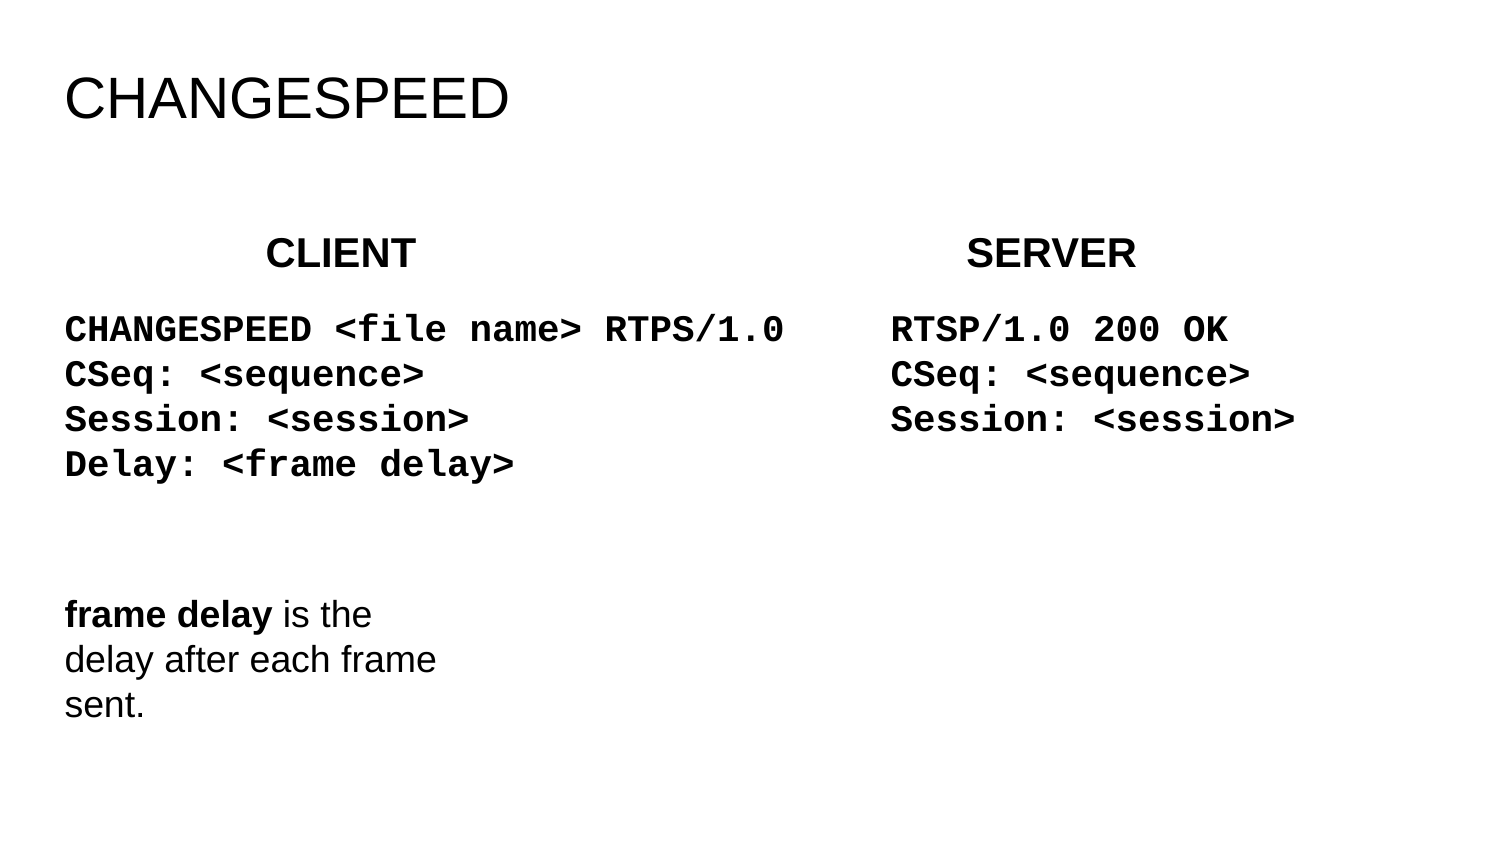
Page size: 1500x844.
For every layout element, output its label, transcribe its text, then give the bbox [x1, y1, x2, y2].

title frame delay is the delay after each frame sent. [49, 575, 461, 735]
title SERVER [949, 212, 1155, 290]
text_box CHANGESPEED <file name> RTPS/1.0 CSeq: <sequence> Session: <session> Delay: <frame delay> [49, 289, 823, 504]
text_box RTSP/1.0 200 OK CSeq: <sequence> Session: <session> [875, 289, 1369, 504]
title CLIENT [238, 212, 444, 290]
title CHANGESPEED [49, 48, 593, 143]
